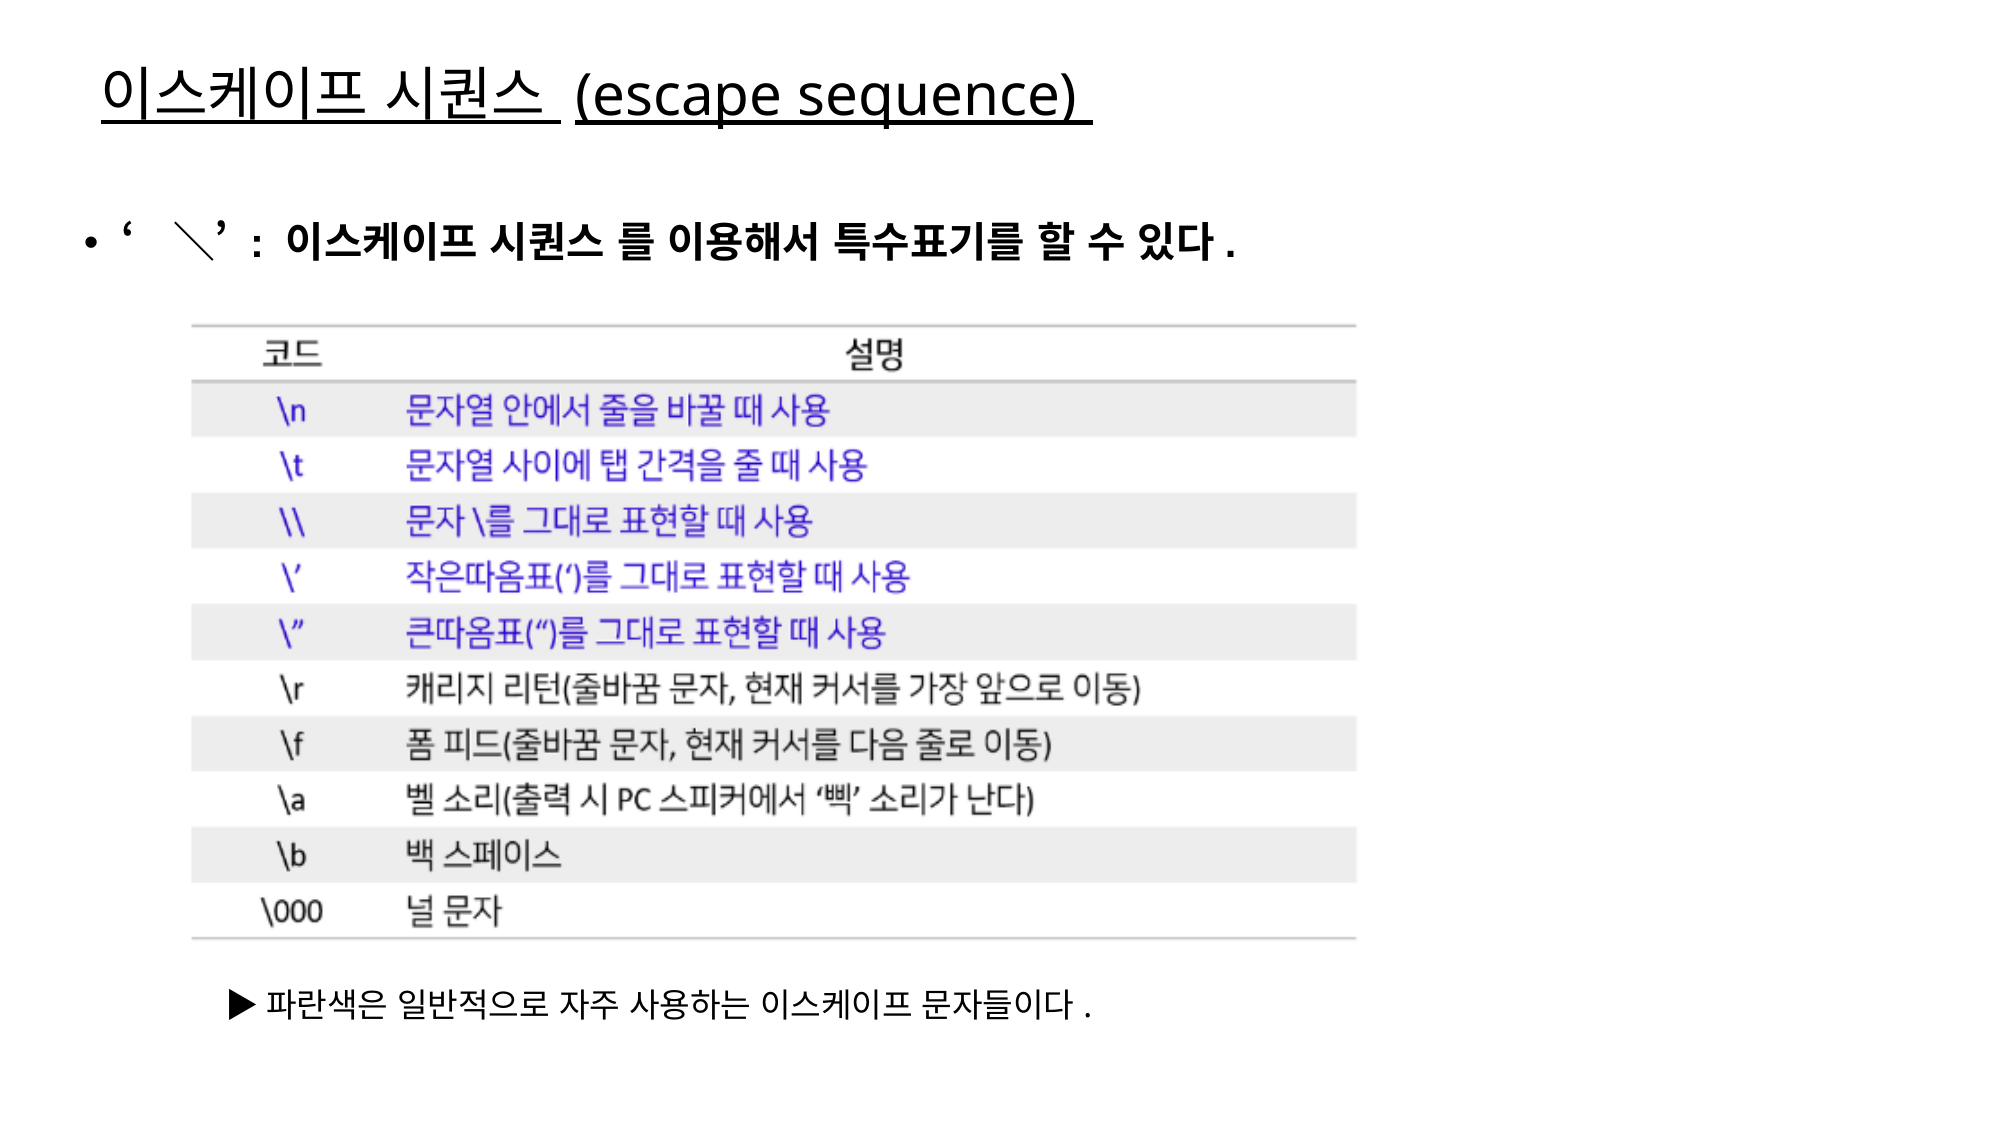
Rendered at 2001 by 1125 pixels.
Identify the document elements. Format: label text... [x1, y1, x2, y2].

title 이스케이프 시퀀스 (escape sequence) [85, 36, 1811, 158]
text_box ‘＼’ : 이스케이프 시퀀스 를 이용해서 특수표기를 할 수 있다. [68, 214, 1888, 1028]
picture [190, 318, 1367, 947]
text_box ▶파란색은 일반적으로 자주 사용하는 이스케이프 문자들이다. [225, 981, 1230, 1024]
